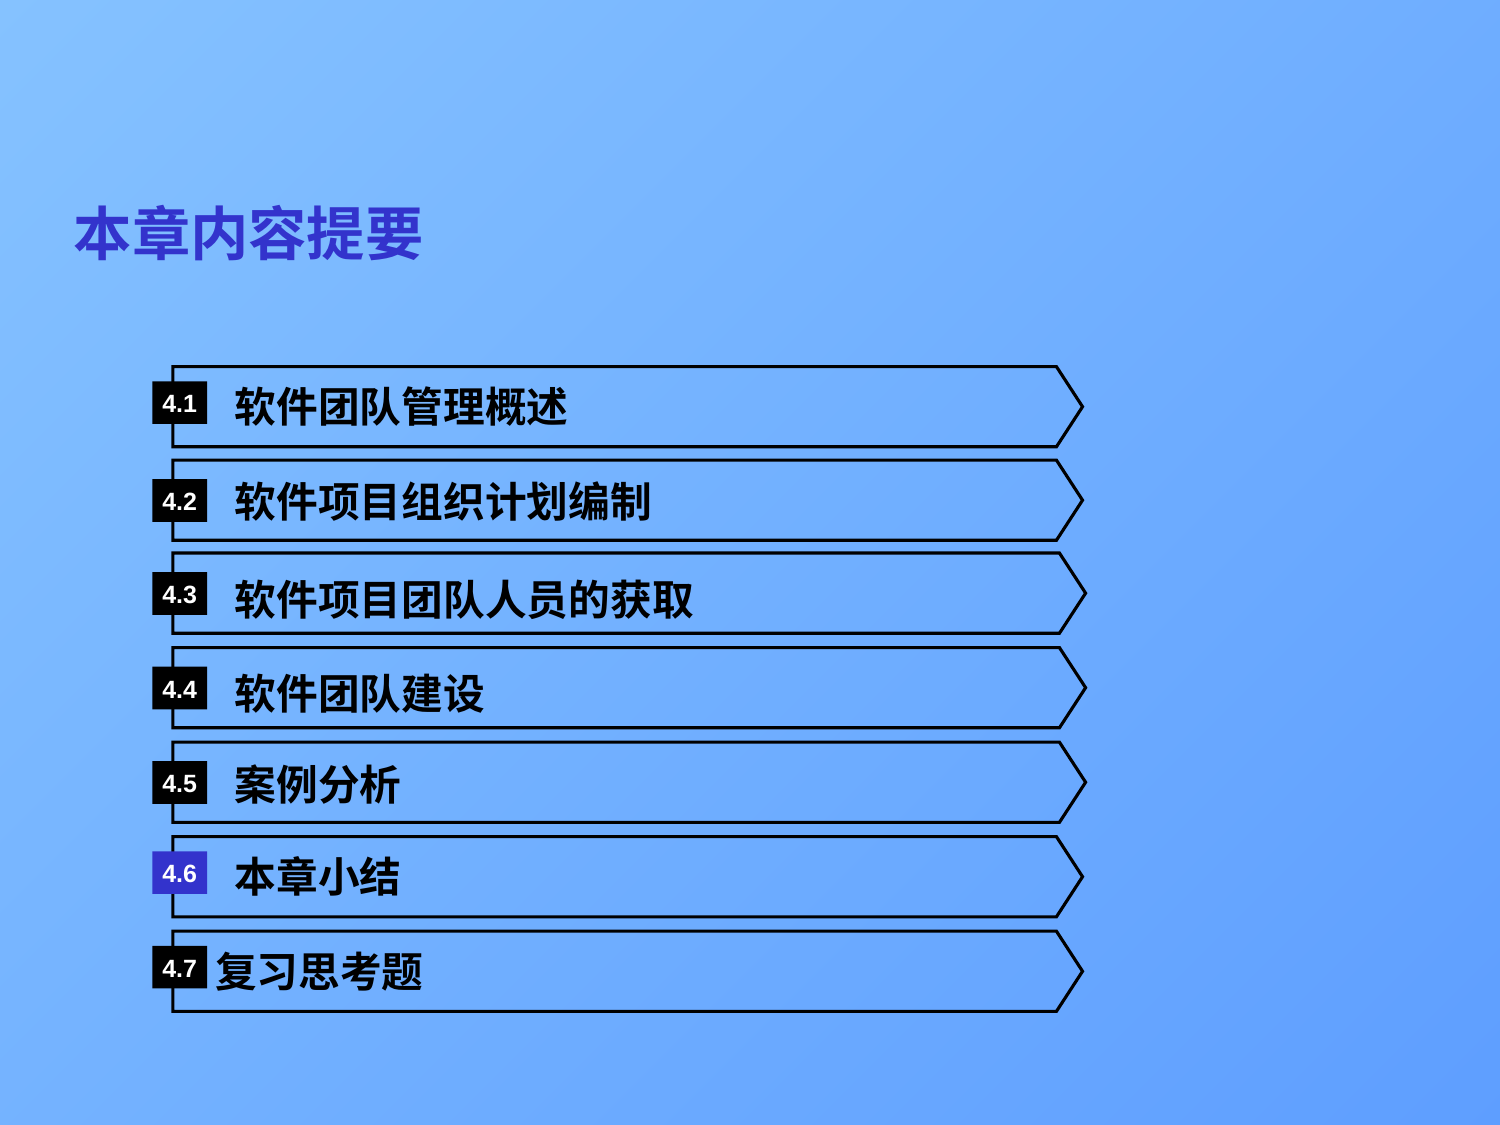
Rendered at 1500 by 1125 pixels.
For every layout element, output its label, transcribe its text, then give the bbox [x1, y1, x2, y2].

title 本章内容提要 [58, 172, 1500, 291]
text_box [152, 366, 1086, 1012]
